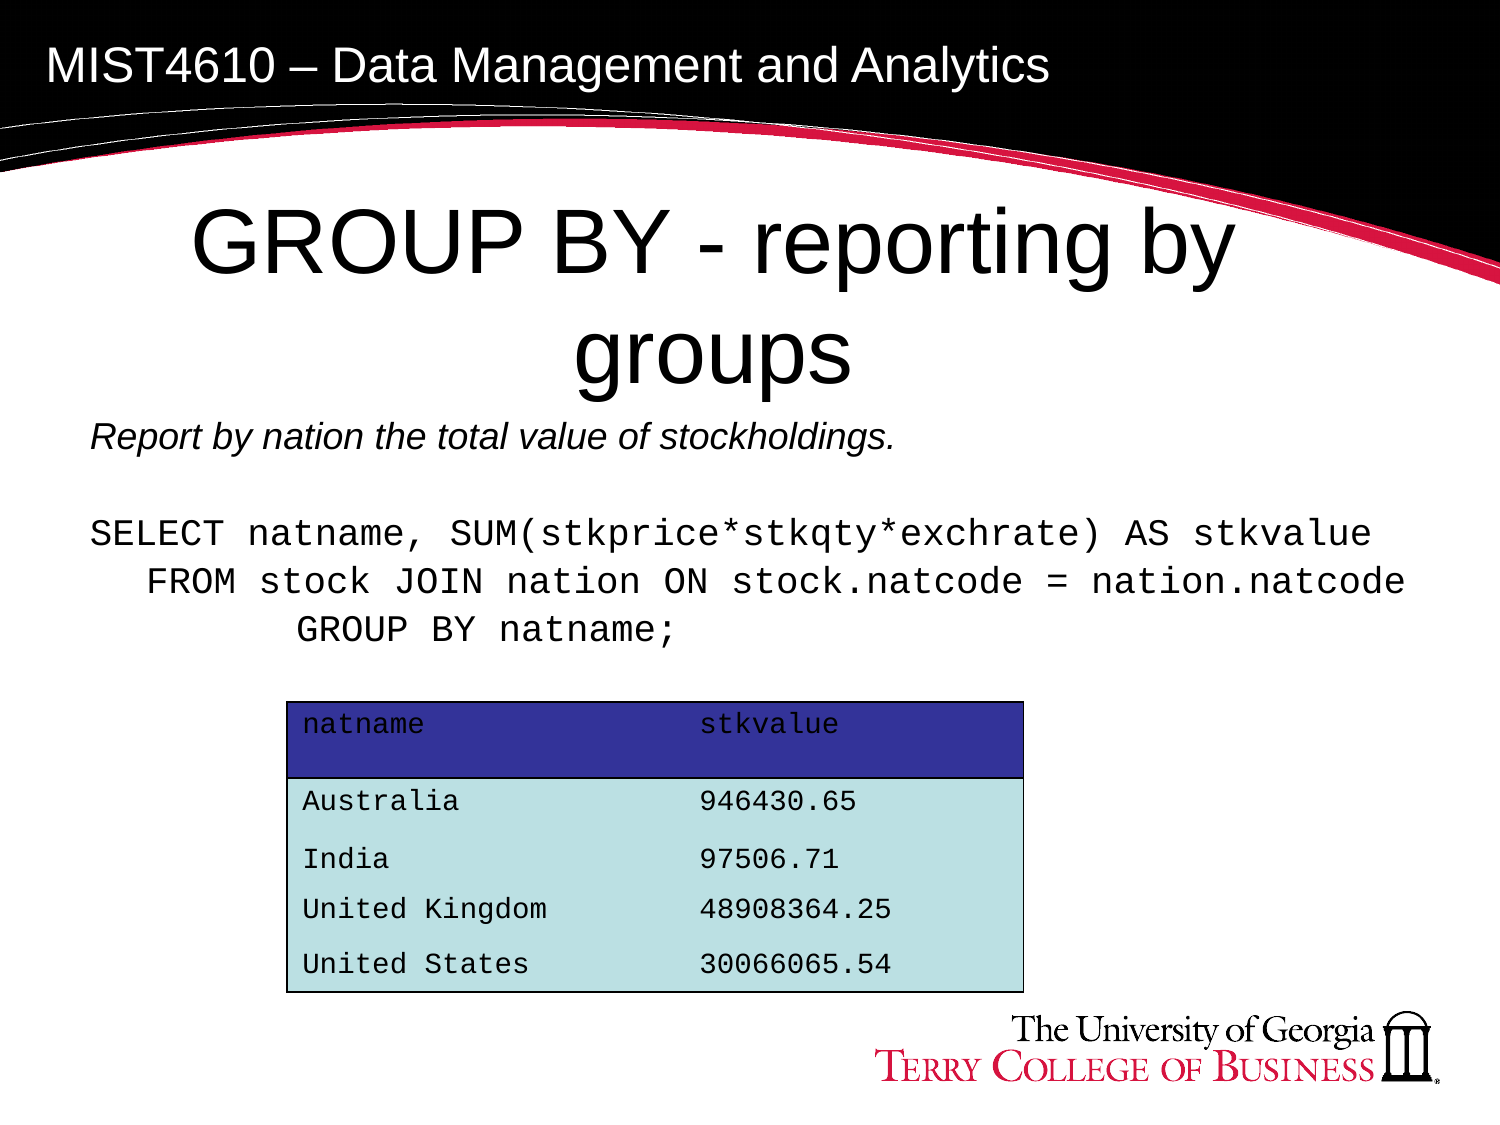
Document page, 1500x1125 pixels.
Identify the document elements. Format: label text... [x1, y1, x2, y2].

table_cell 97506.71 [684, 837, 1023, 887]
title GROUP BY - reporting by groups [38, 198, 1389, 386]
picture [0, 0, 1500, 286]
table_cell Australia [288, 779, 684, 837]
table_cell India [288, 837, 684, 887]
table_cell 48908364.25 [684, 887, 1023, 942]
picture [875, 1011, 1440, 1084]
table_cell 946430.65 [684, 779, 1023, 837]
table_header natname [288, 703, 684, 777]
table_cell 30066065.54 [684, 942, 1023, 991]
list Report by nation the total value of stockholdings. SELECT natname, SUM(stkprice*stkqty*exchrate) AS stkvalue FROM stock JOIN nation ON stock.natcode = nation.natcode GROUP BY natname; [75, 410, 1427, 677]
table_cell United States [288, 942, 684, 991]
table_header stkvalue [684, 703, 1023, 777]
table_cell United Kingdom [288, 887, 684, 942]
